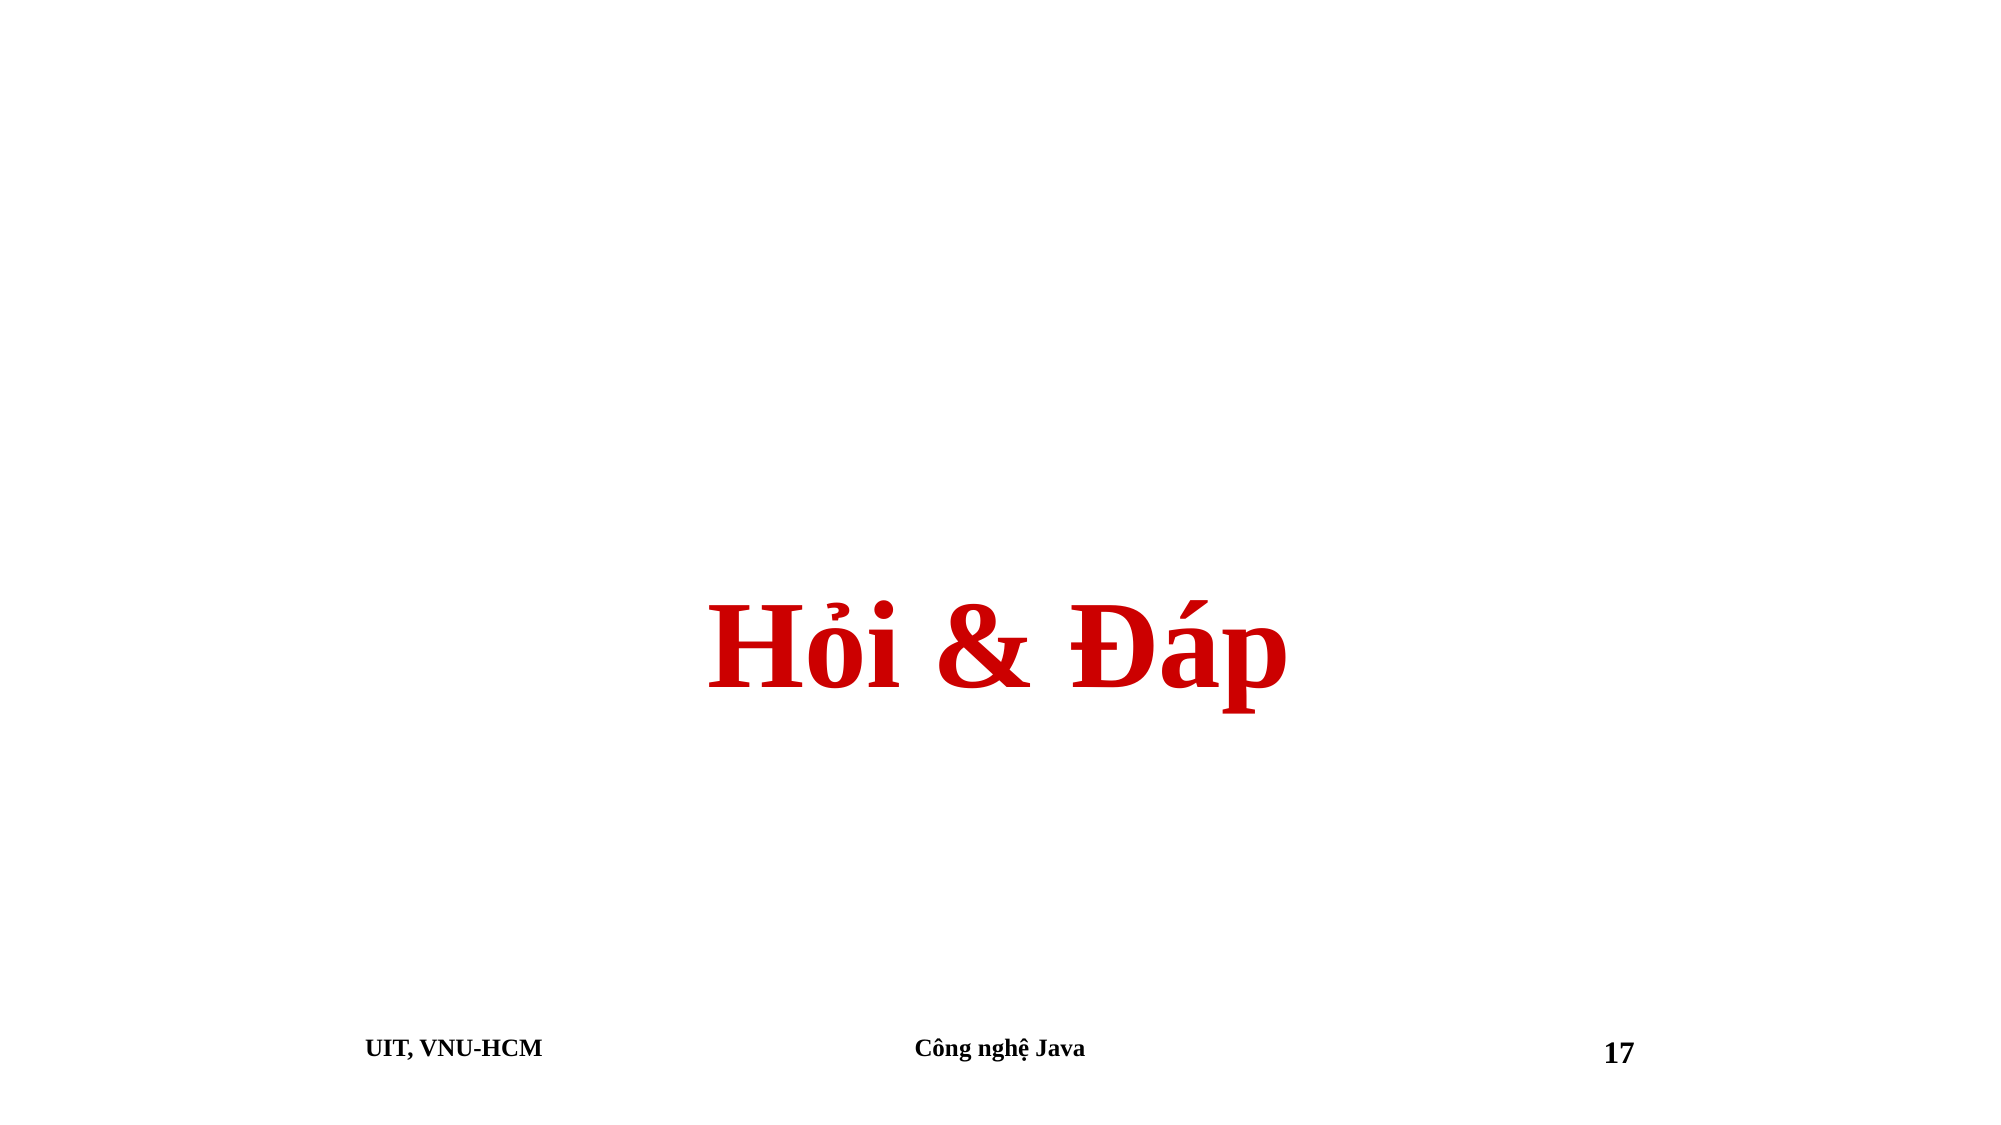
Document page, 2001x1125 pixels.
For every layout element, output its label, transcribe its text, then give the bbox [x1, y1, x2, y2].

text_box UIT, VNU-HCM [350, 1024, 675, 1103]
list Hỏi & Đáp [342, 287, 1656, 988]
text_box Công nghệ Java [762, 1024, 1238, 1103]
text_box 17 [1325, 1024, 1650, 1103]
